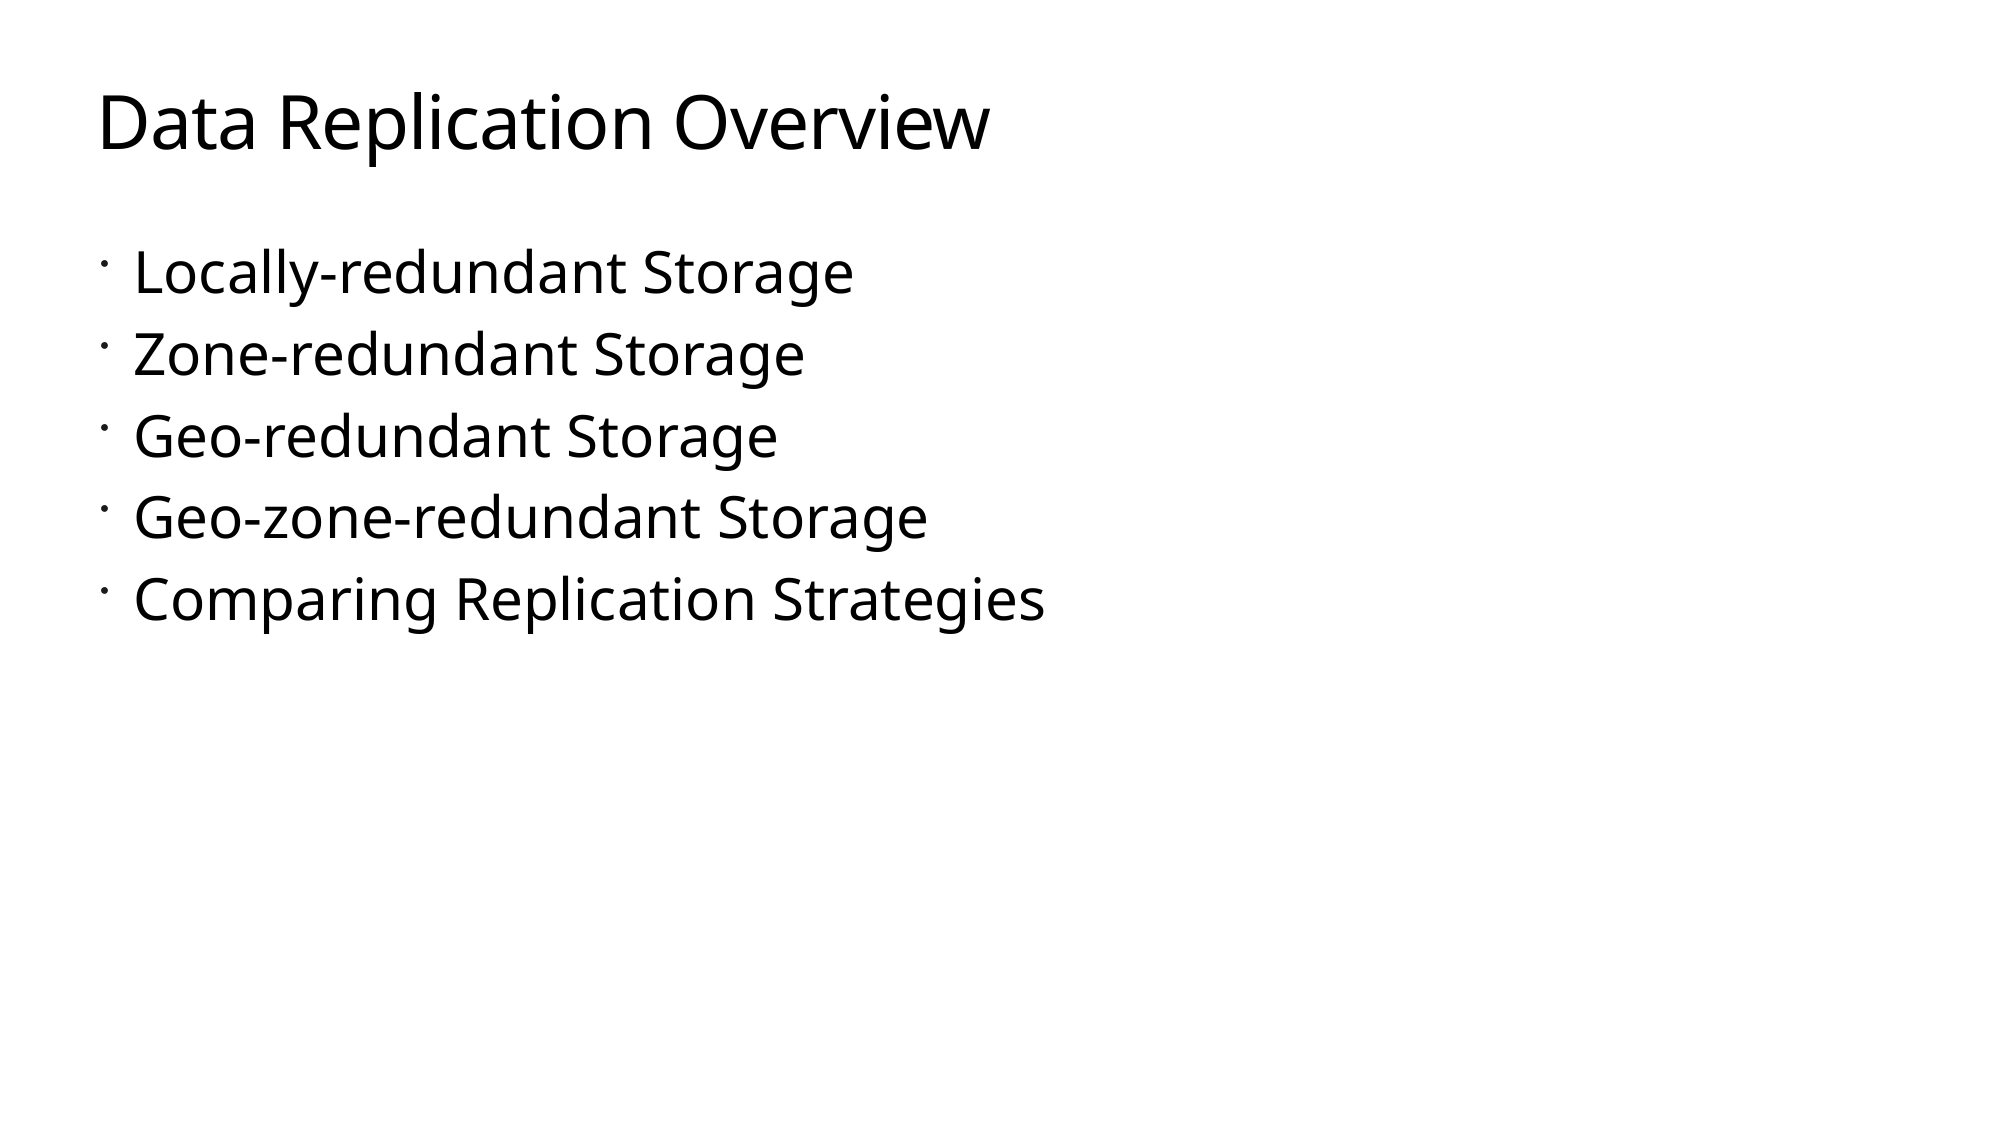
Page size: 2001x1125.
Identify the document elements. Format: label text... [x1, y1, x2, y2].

title Data Replication Overview [96, 75, 1904, 166]
list Locally-redundant Storage Zone-redundant Storage Geo-redundant Storage Geo-zone-redundant Storage Comparing Replication Strategies [95, 235, 1904, 646]
